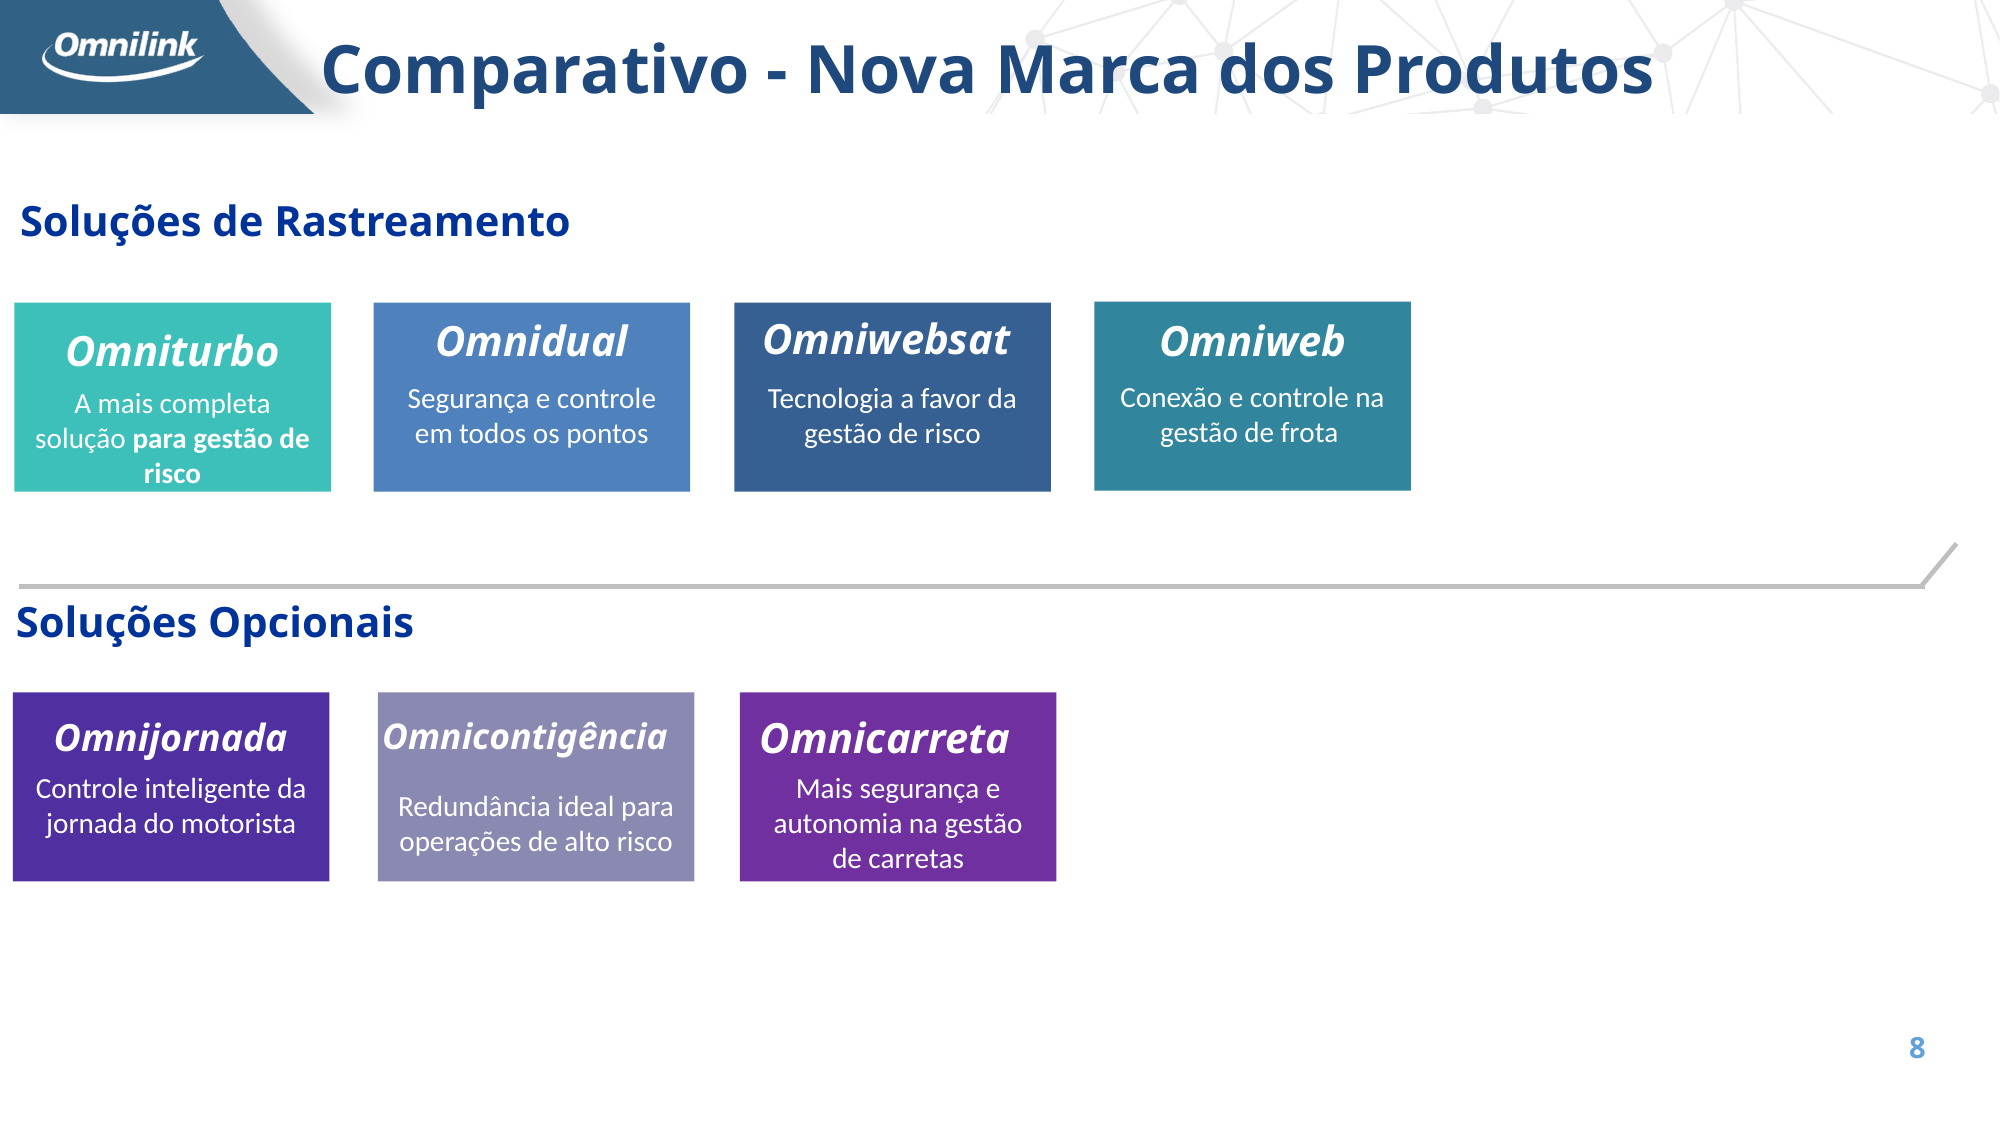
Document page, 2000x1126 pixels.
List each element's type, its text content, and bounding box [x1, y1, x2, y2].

picture [0, 0, 348, 114]
text_box Segurança e controle em todos os pontos [372, 301, 692, 494]
text_box Tecnologia a favor da gestão de risco [732, 301, 1053, 494]
text_box Comparativo - Nova Marca dos Produtos [305, 19, 1957, 114]
text_box Omnicontigência [362, 704, 738, 767]
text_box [1920, 543, 1957, 587]
text_box A mais completa solução para gestão de risco [12, 301, 333, 494]
text_box Omnidual [373, 305, 691, 376]
text_box Controle inteligente da jornada do motorista [11, 690, 332, 883]
text_box Mais segurança e autonomia na gestão de carretas [738, 690, 1059, 883]
text_box Omniweb [1094, 305, 1411, 376]
text_box Omnijornada [10, 704, 331, 770]
text_box Omniturbo [14, 314, 331, 385]
text_box Omniwebsat [728, 302, 1045, 373]
text_box Redundância ideal para operações de alto risco [376, 690, 697, 704]
text_box Soluções de Rastreamento [0, 185, 1095, 255]
picture [653, 0, 2000, 114]
text_box Redundância ideal para operações de alto risco [376, 767, 697, 883]
text_box Omnicarreta [739, 702, 1057, 773]
text_box Soluções Opcionais [0, 586, 1091, 657]
text_box Conexão e controle na gestão de frota [1092, 300, 1413, 493]
